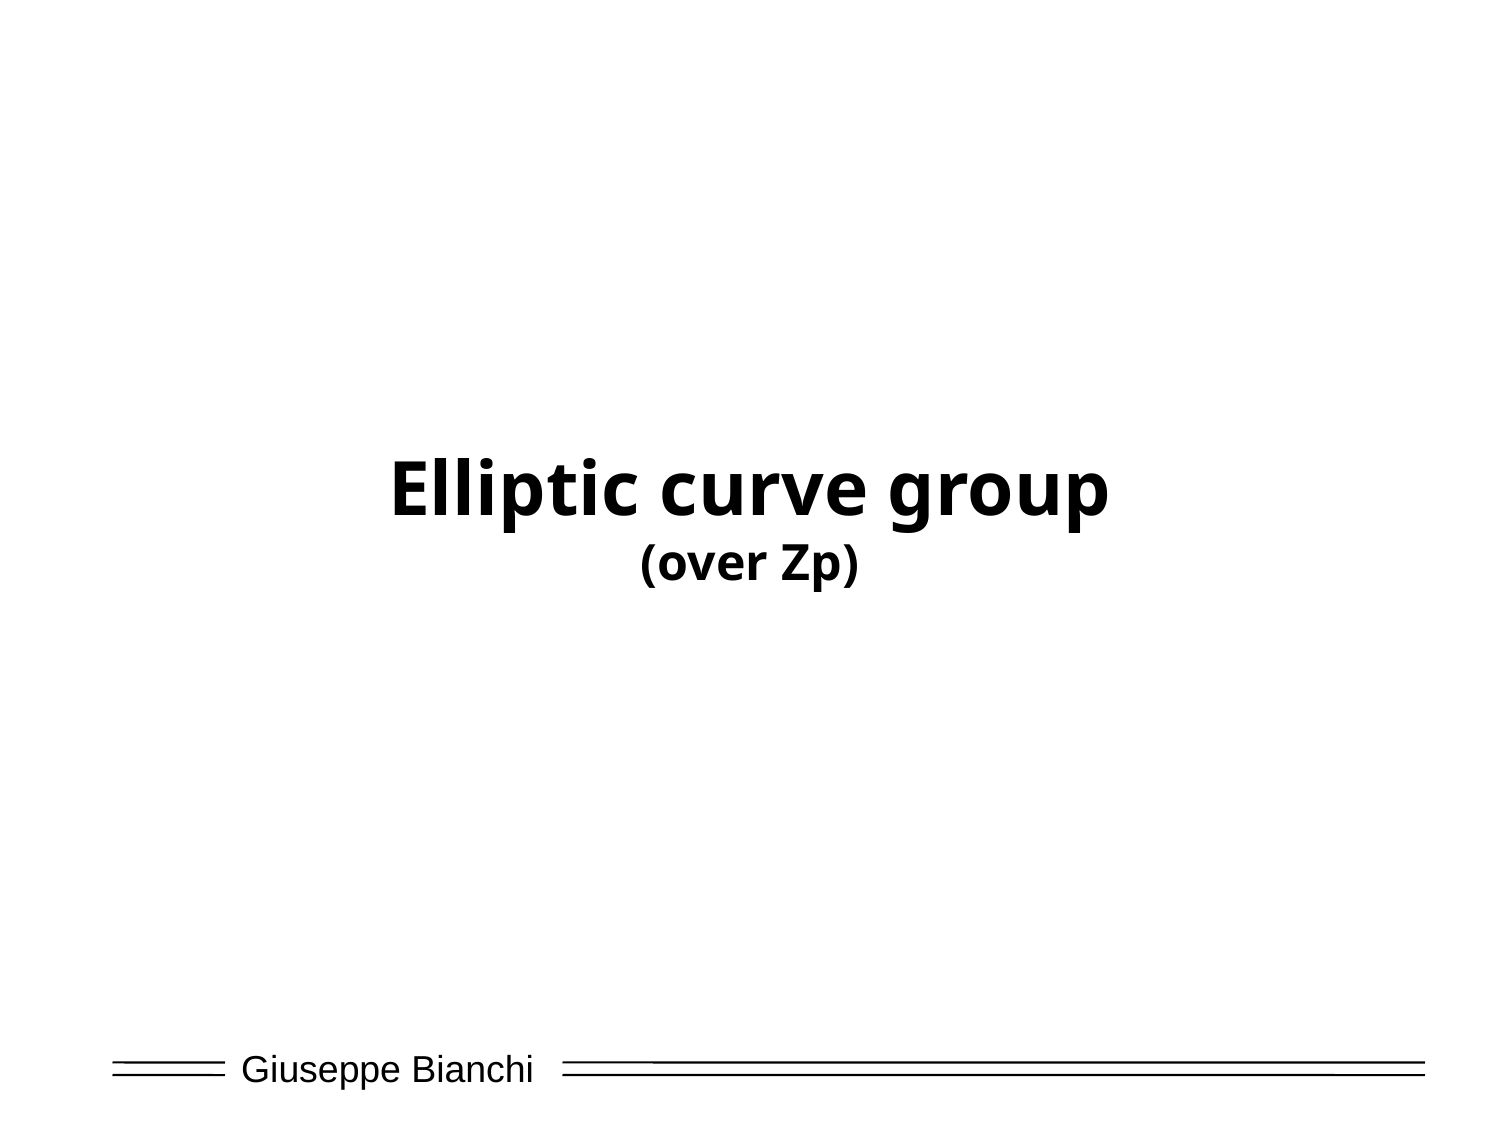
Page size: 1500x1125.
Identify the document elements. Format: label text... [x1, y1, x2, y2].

text_box Elliptic curve group (over Zp) [112, 422, 1388, 610]
